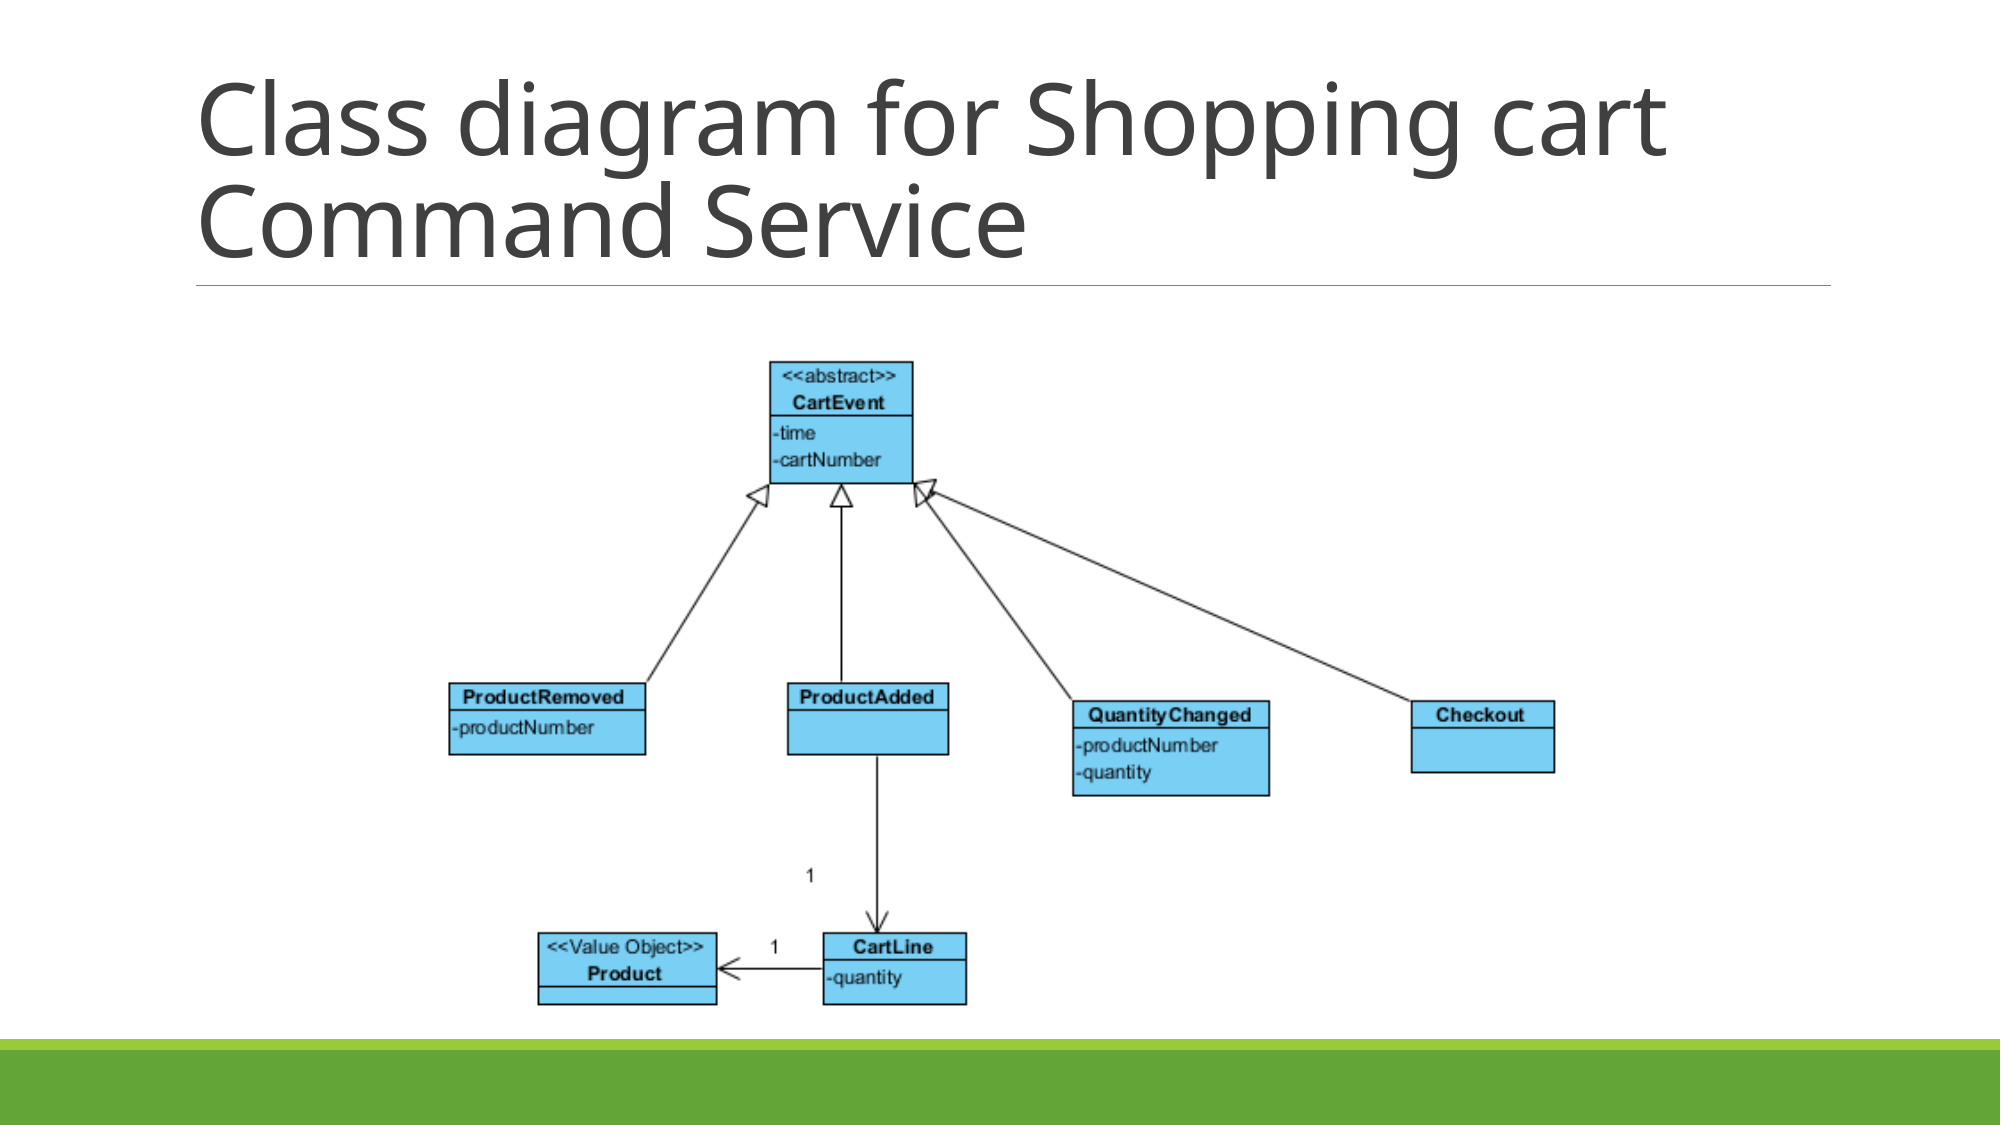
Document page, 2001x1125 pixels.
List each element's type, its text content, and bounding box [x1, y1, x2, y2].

title Class diagram for Shopping cart Command Service [180, 47, 1830, 285]
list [292, 308, 1660, 1021]
